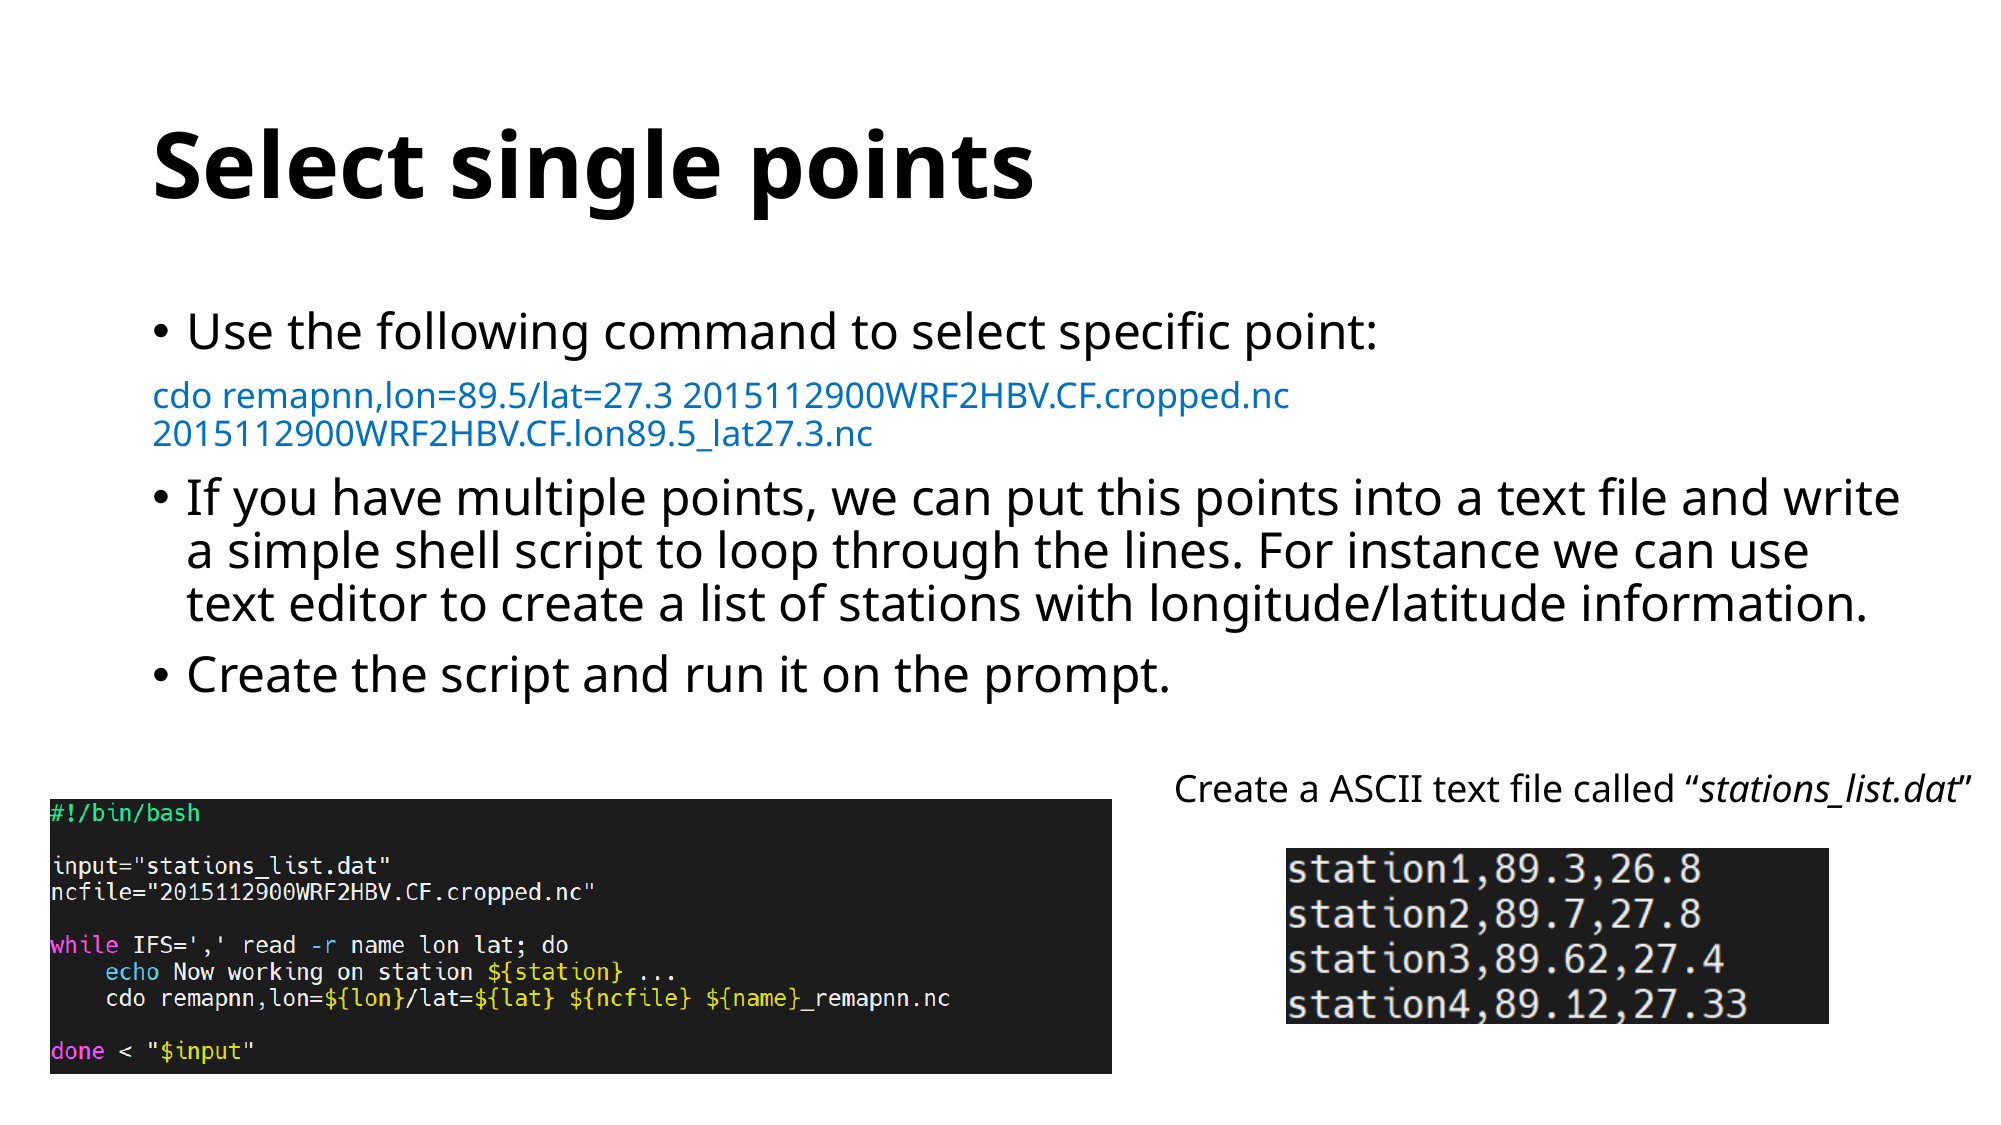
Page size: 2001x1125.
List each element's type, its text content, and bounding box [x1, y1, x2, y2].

picture [1285, 848, 1829, 1024]
list Use the following command to select specific point: cdo remapnn,lon=89.5/lat=27.3 2015112900WRF2HBV.CF.cropped.nc 2015112900WRF2HBV.CF.lon89.5_lat27.3.nc If you have multiple points, we can put this points into a text file and write a simple shell script to loop through the lines. For instance we can use text editor to create a list of stations with longitude/latitude information. Create the script and run it on the prompt. [137, 299, 1924, 767]
title Select single points [137, 59, 1863, 278]
picture [50, 798, 1113, 1074]
text_box Create a ASCII text file called “stations_list.dat” [1158, 757, 2000, 818]
